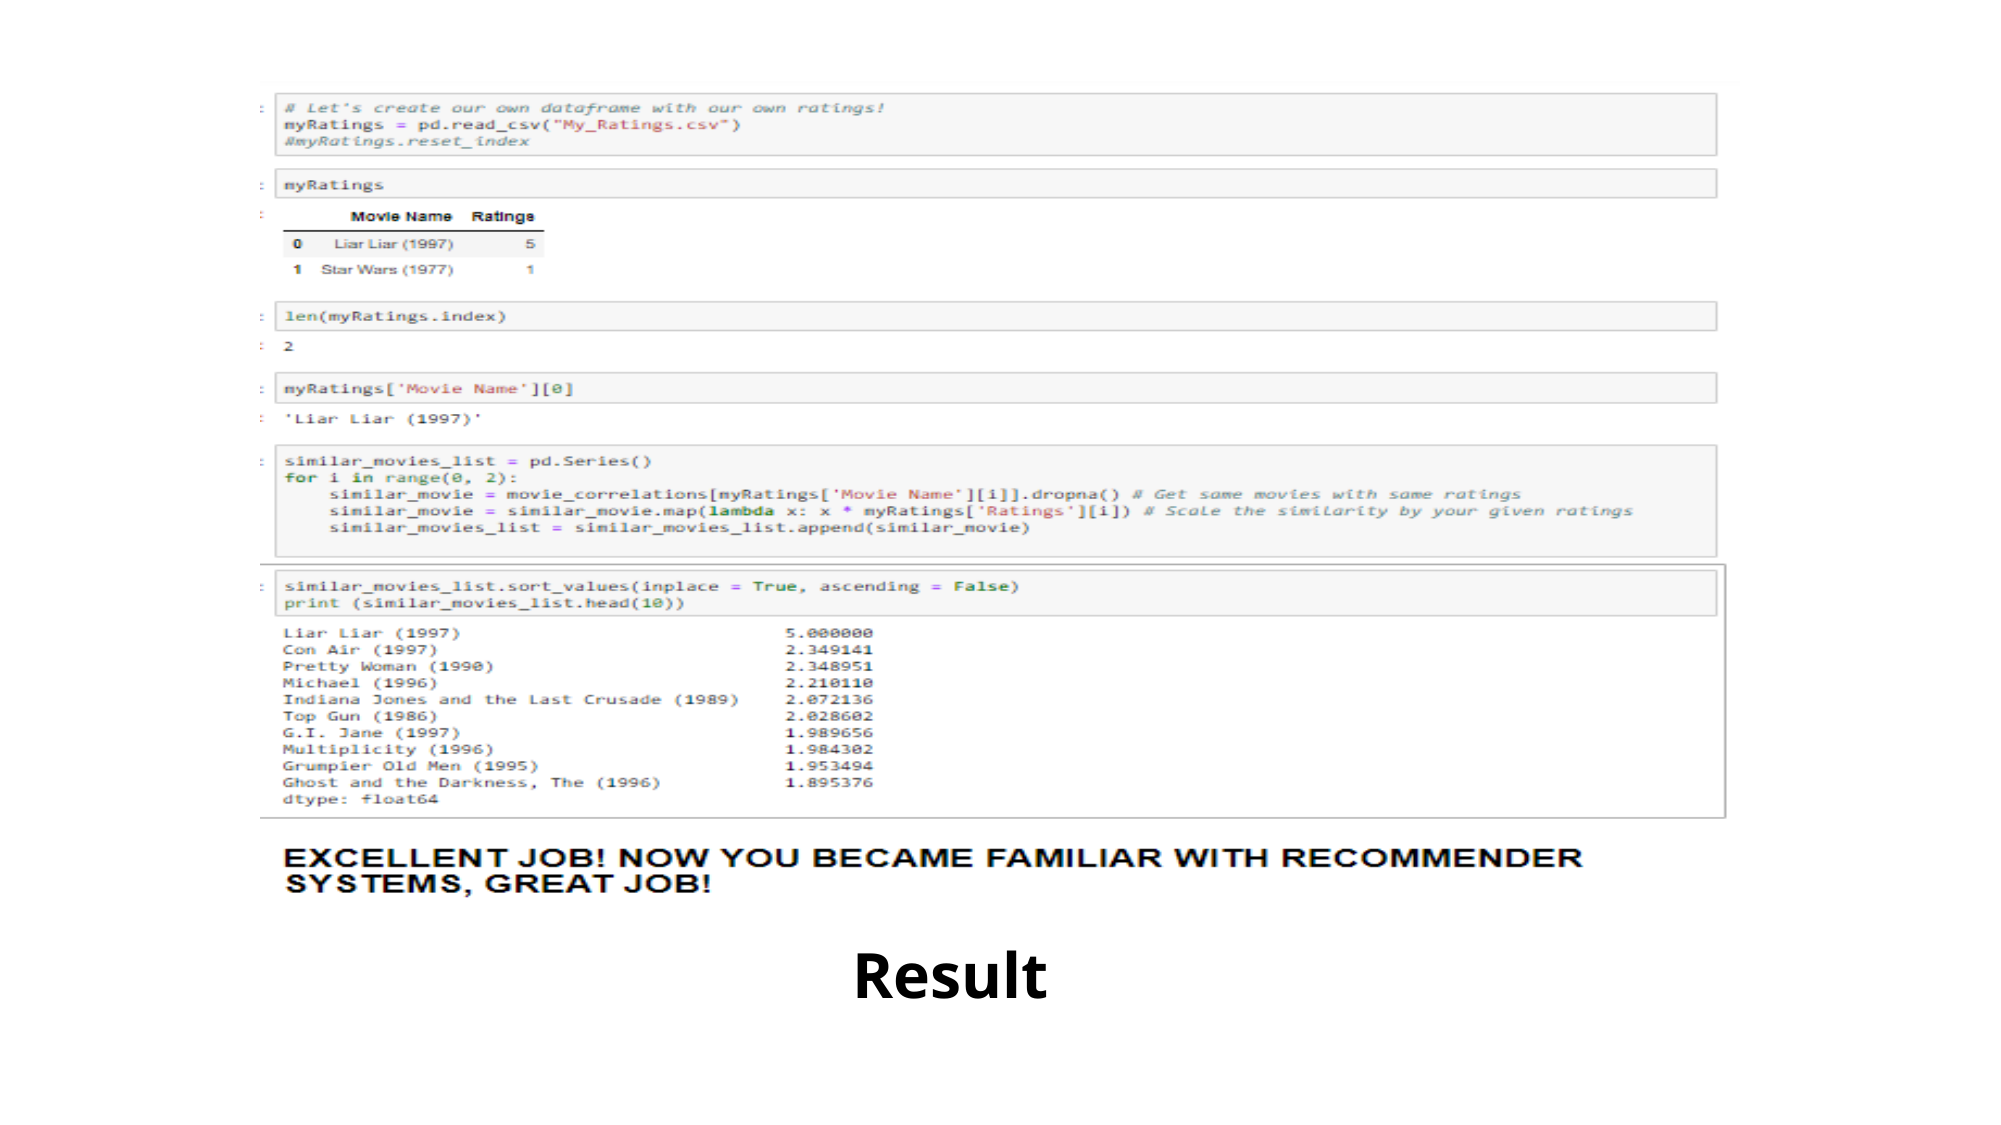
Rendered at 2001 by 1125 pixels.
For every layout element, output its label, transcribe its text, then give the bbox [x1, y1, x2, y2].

title Result [837, 911, 1115, 1050]
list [260, 81, 1740, 911]
